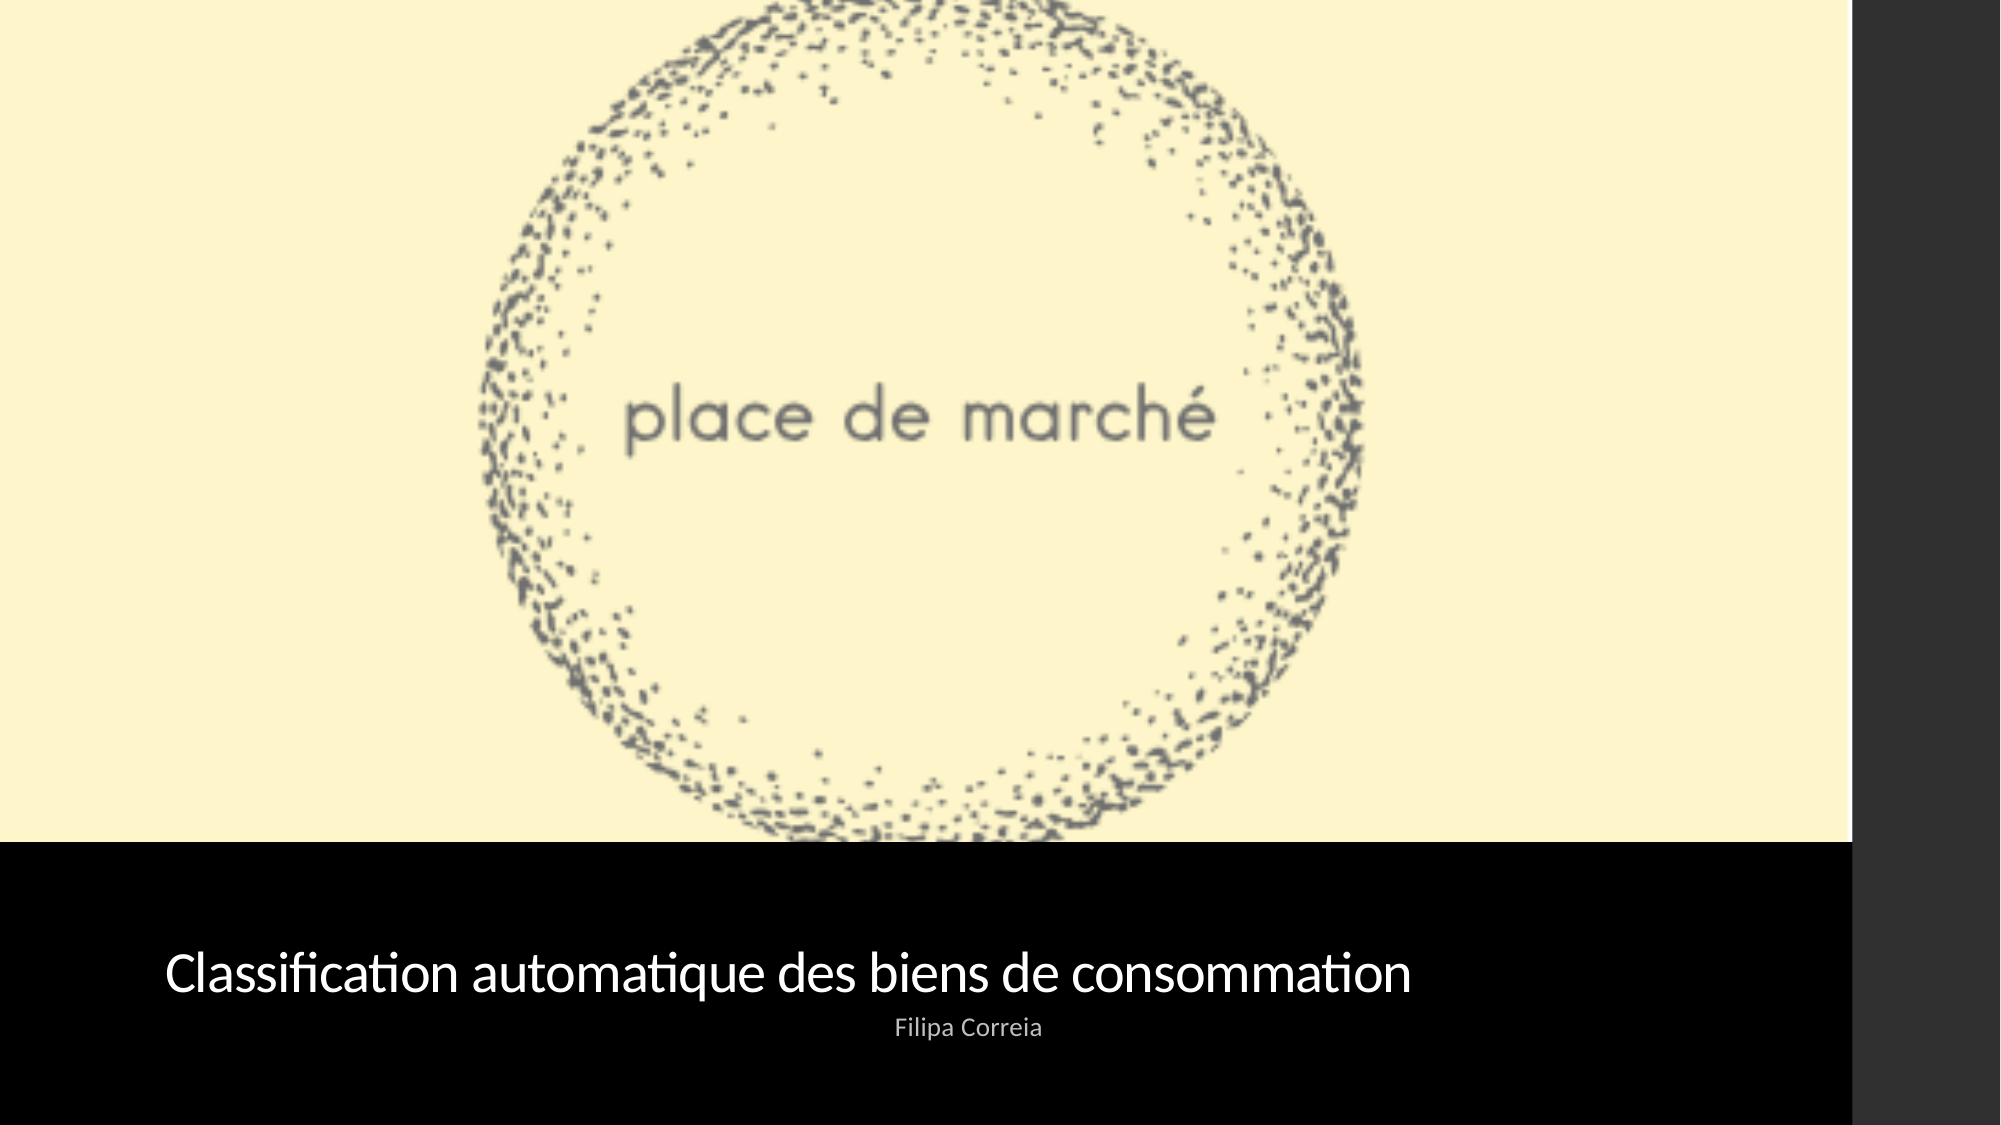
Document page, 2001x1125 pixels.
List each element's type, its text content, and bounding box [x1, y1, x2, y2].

list Filipa Correia [150, 1002, 1788, 1100]
picture [0, 0, 1853, 842]
title Classification automatique des biens de ​consommation [150, 862, 1788, 1002]
